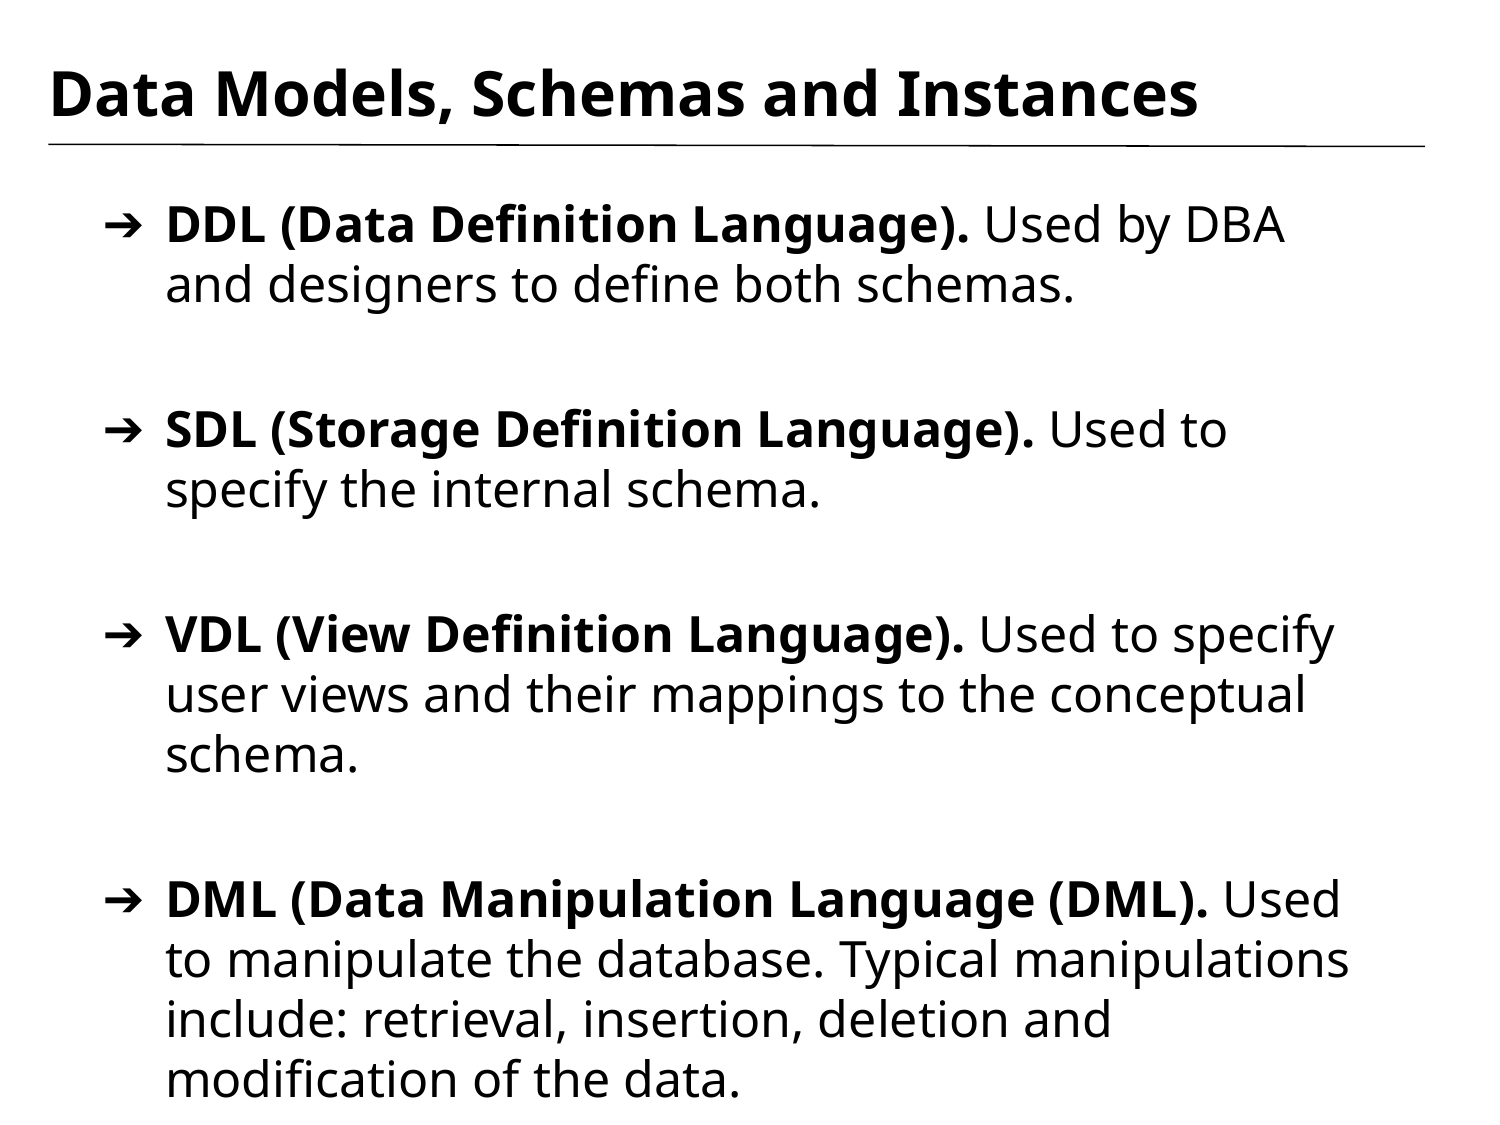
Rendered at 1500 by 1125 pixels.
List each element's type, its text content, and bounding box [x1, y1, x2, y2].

title Data Models, Schemas and Instances [33, 32, 1384, 145]
list DDL (Data Definition Language). Used by DBA and designers to define both schemas. SDL (Storage Definition Language). Used to specify the internal schema. VDL (View Definition Language). Used to specify user views and their mappings to the conceptual schema. DML (Data Manipulation Language (DML). Used to manipulate the database. Typical manipulations include: retrieval, insertion, deletion and modification of the data. [75, 177, 1384, 1017]
